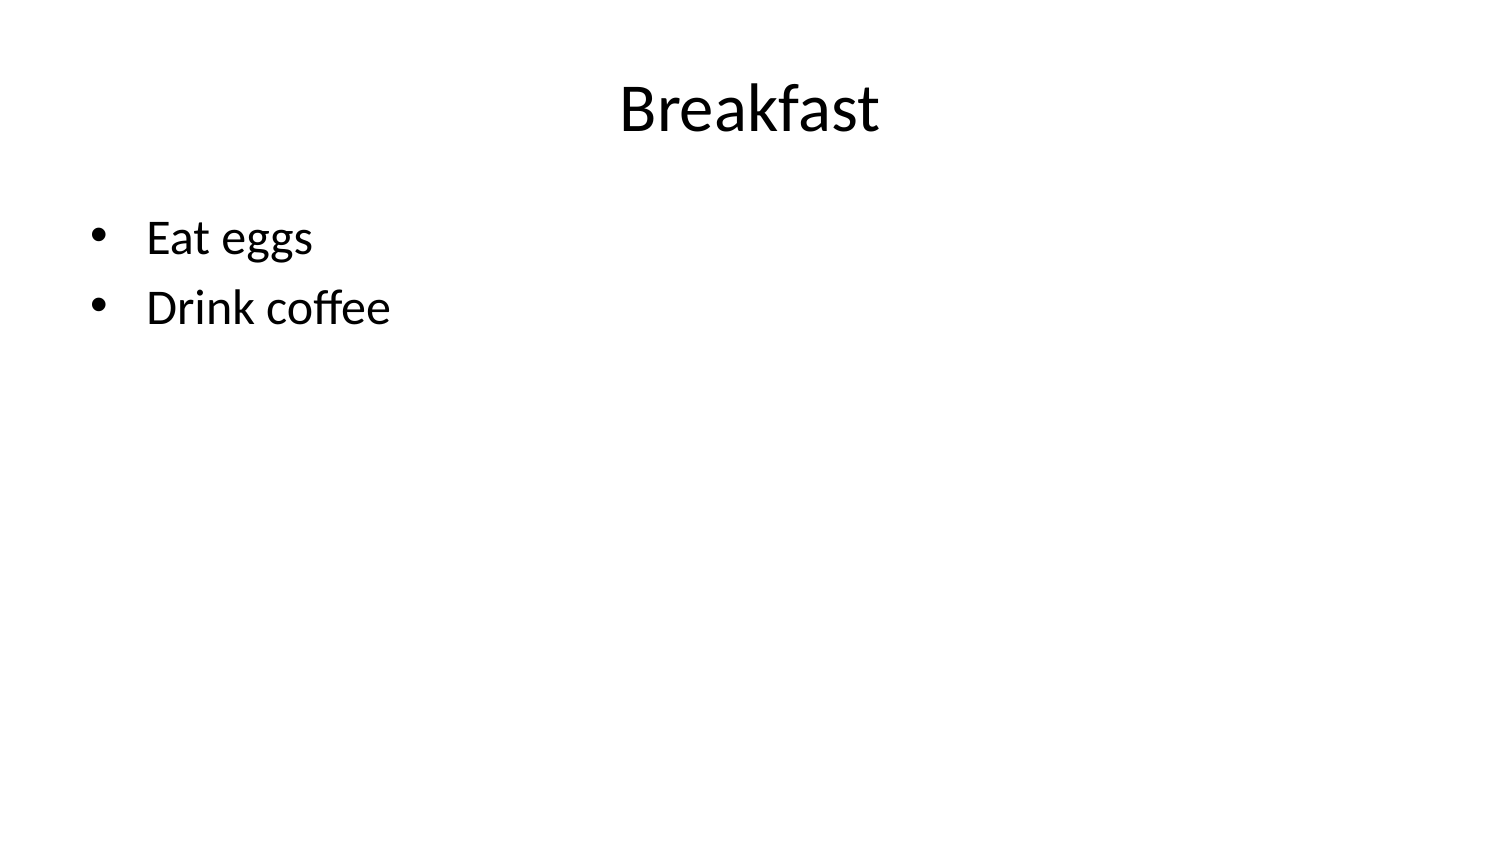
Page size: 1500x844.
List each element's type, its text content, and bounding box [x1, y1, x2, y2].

list Eat eggs Drink coffee [75, 196, 1425, 754]
title Breakfast [75, 33, 1425, 175]
